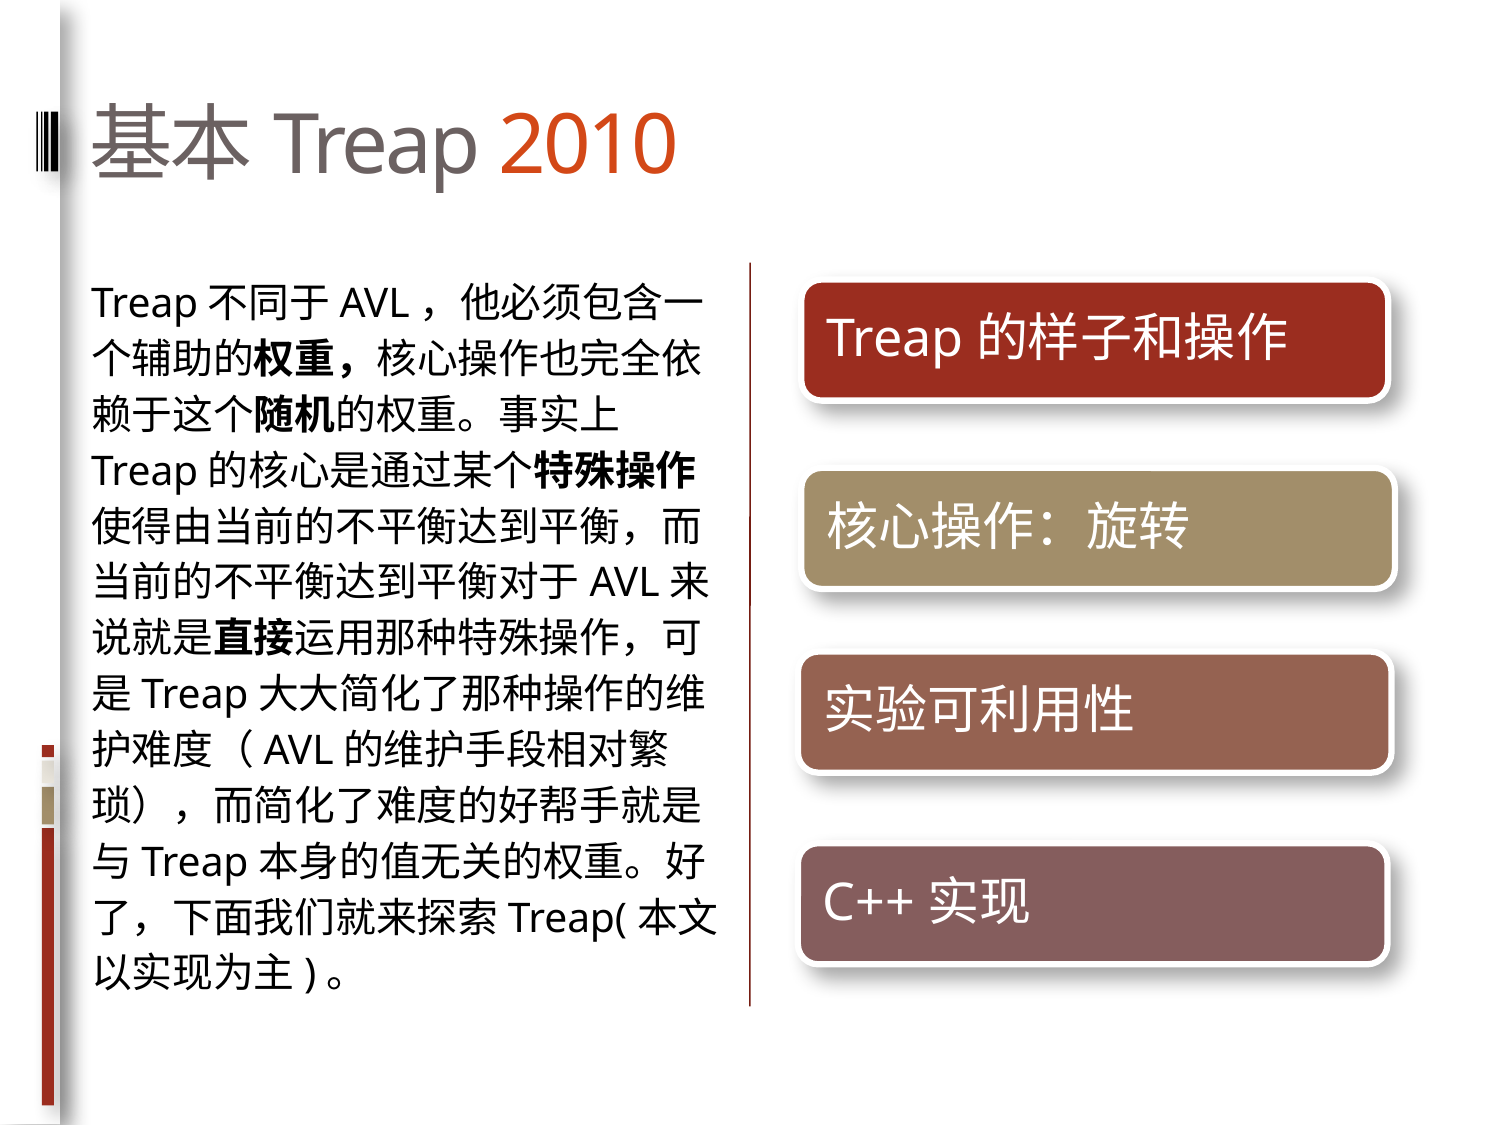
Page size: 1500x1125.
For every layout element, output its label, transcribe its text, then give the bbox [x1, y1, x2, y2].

title 基本Treap 2010 [75, 34, 1425, 247]
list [761, 274, 1487, 1018]
list Treap不同于AVL，他必须包含一个辅助的权重，核心操作也完全依赖于这个随机的权重。事实上Treap的核心是通过某个特殊操作使得由当前的不平衡达到平衡，而当前的不平衡达到平衡对于AVL来说就是直接运用那种特殊操作，可是Treap大大简化了那种操作的维护难度（AVL的维护手段相对繁琐），而简化了难度的好帮手就是与Treap本身的值无关的权重。好了，下面我们就来探索Treap(本文以实现为主)。 [76, 262, 739, 1005]
